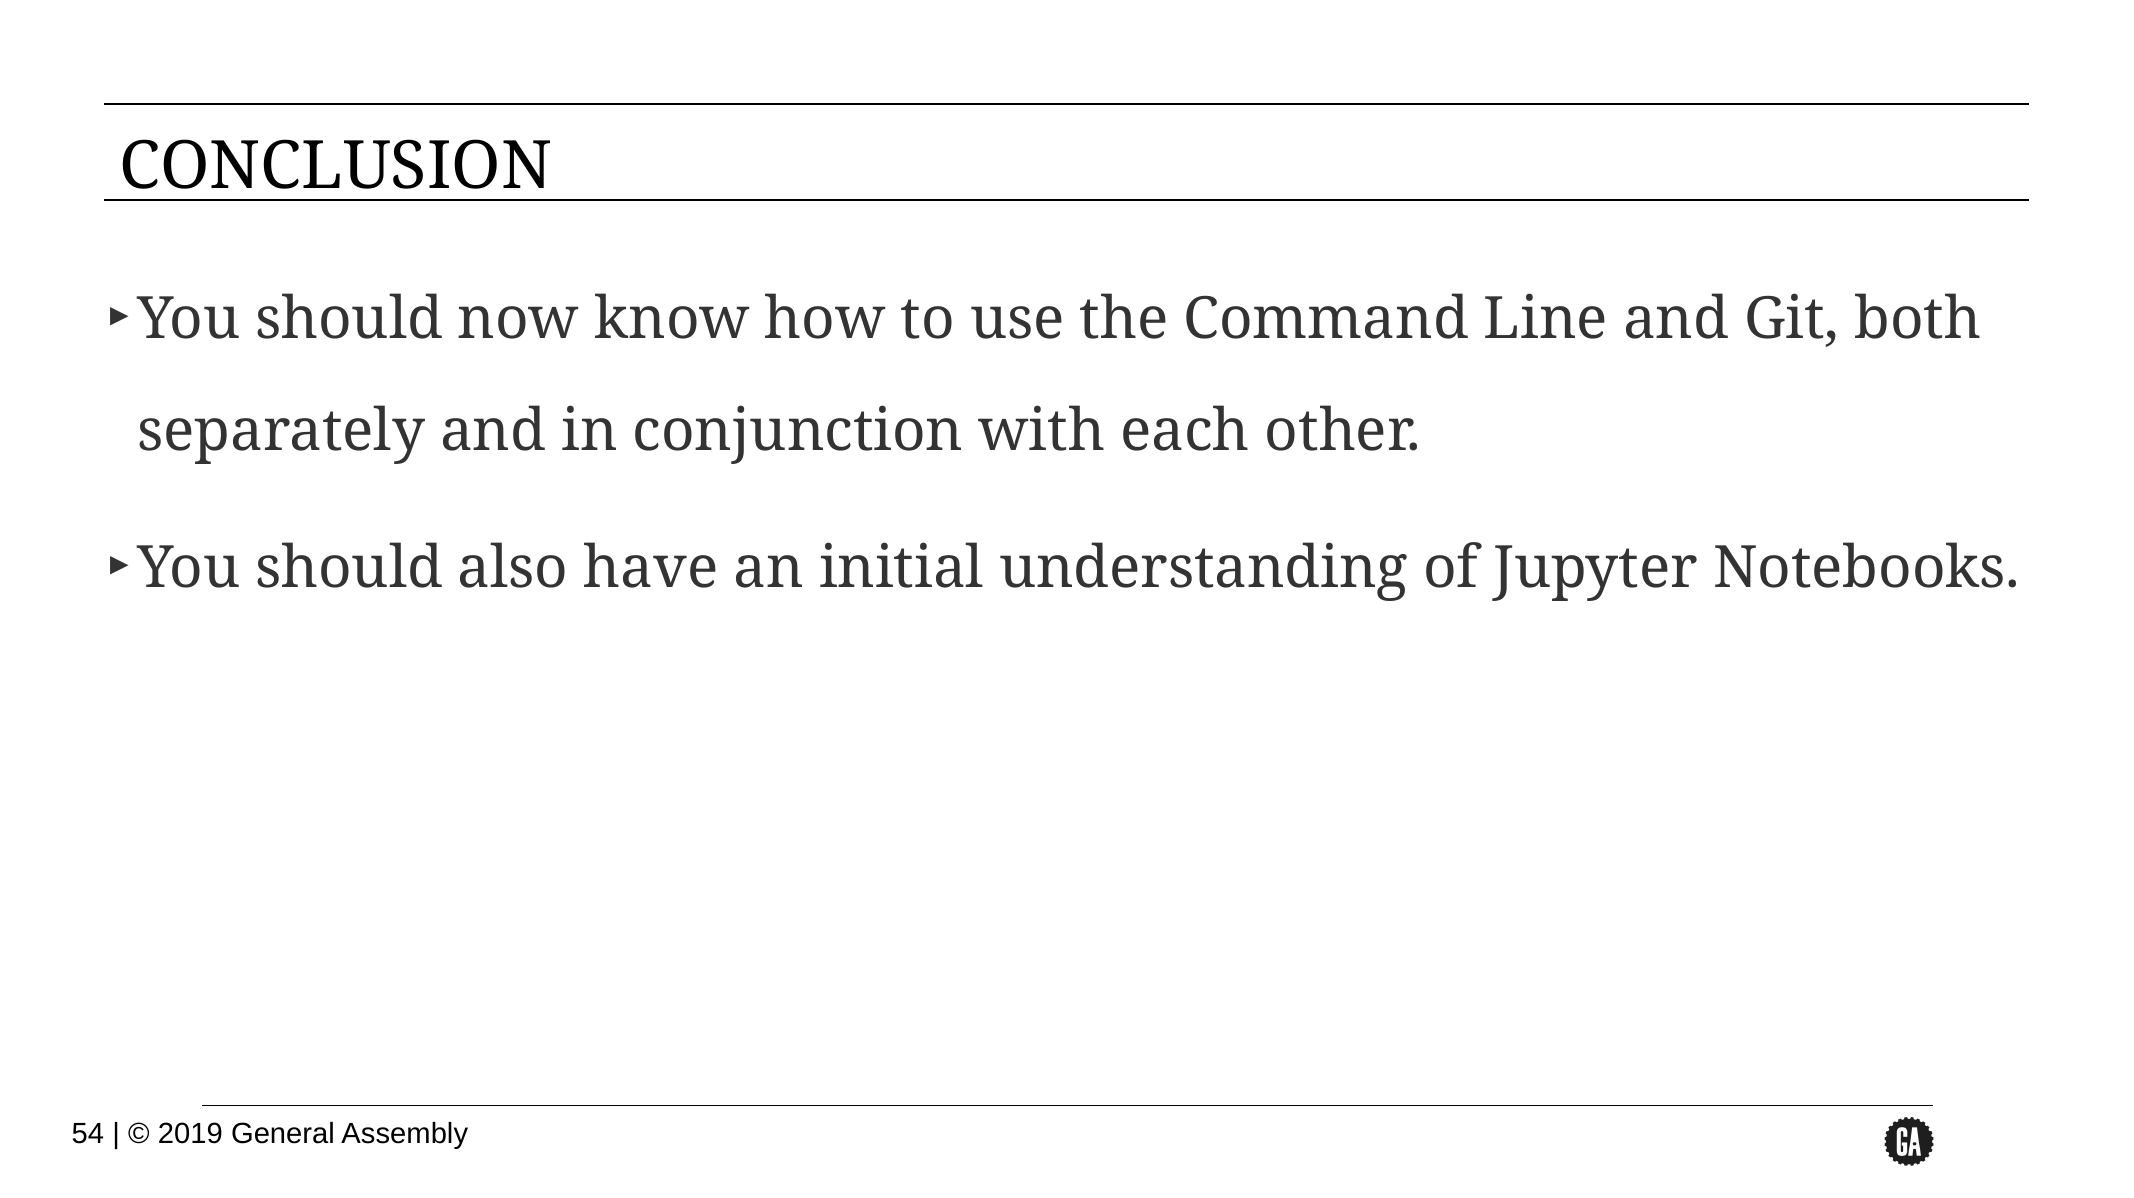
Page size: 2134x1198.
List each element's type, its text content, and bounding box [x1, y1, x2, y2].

list You should now know how to use the Command Line and Git, both separately and in conjunction with each other. You should also have an initial understanding of Jupyter Notebooks. [104, 238, 2030, 864]
picture [1884, 1117, 1934, 1166]
text_box CONCLUSION [104, 114, 1371, 186]
